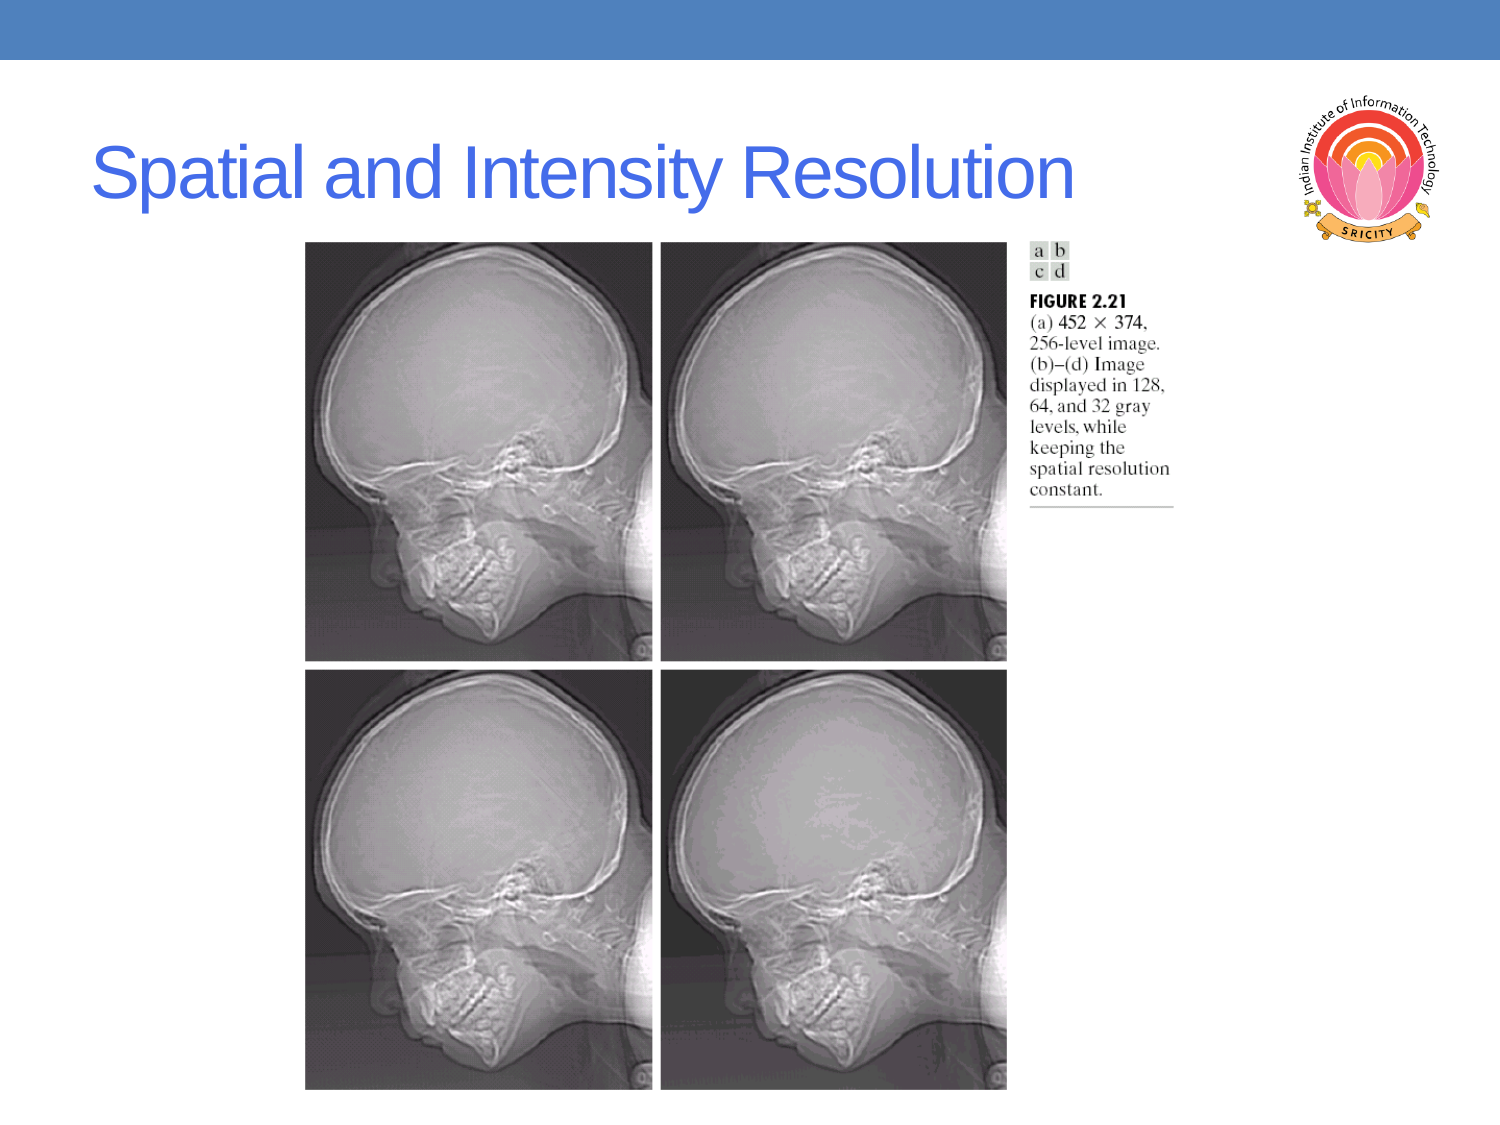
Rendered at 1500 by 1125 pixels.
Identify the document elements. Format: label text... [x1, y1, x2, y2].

picture [299, 237, 1182, 1093]
title Spatial and Intensity Resolution [75, 87, 1286, 250]
picture [1287, 87, 1451, 251]
